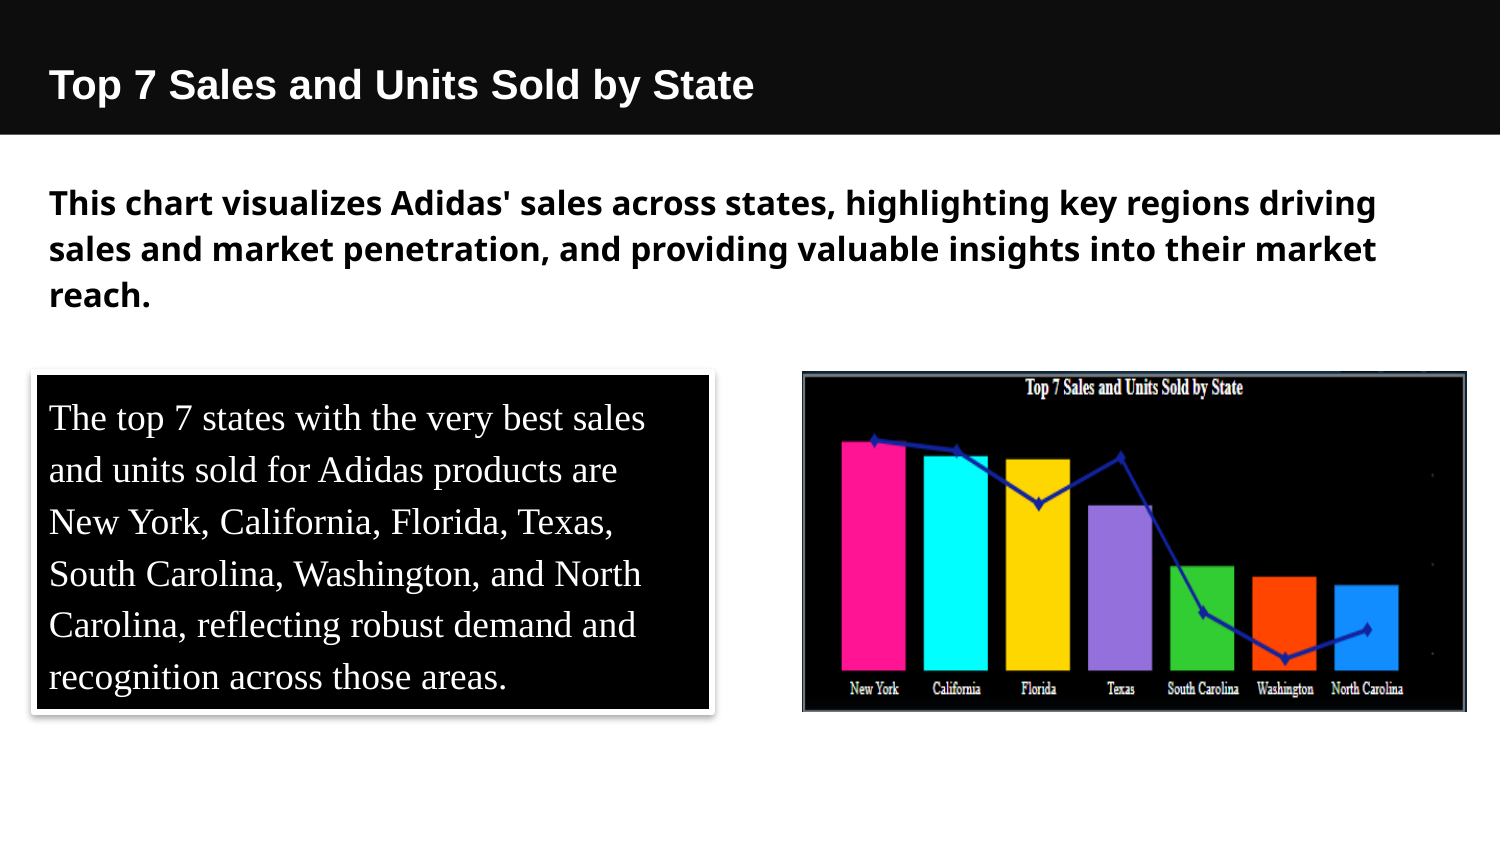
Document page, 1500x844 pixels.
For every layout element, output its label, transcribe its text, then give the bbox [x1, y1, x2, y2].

text_box This chart visualizes Adidas' sales across states, highlighting key regions driving sales and market penetration, and providing valuable insights into their market reach. [33, 161, 1439, 329]
picture [802, 371, 1467, 712]
text_box [0, 0, 1500, 135]
text_box The top 7 states with the very best sales and units sold for Adidas products are New York, California, Florida, Texas, South Carolina, Washington, and North Carolina, reflecting robust demand and recognition across those areas. [31, 369, 715, 715]
text_box Top 7 Sales and Units Sold by State [33, 43, 1439, 124]
